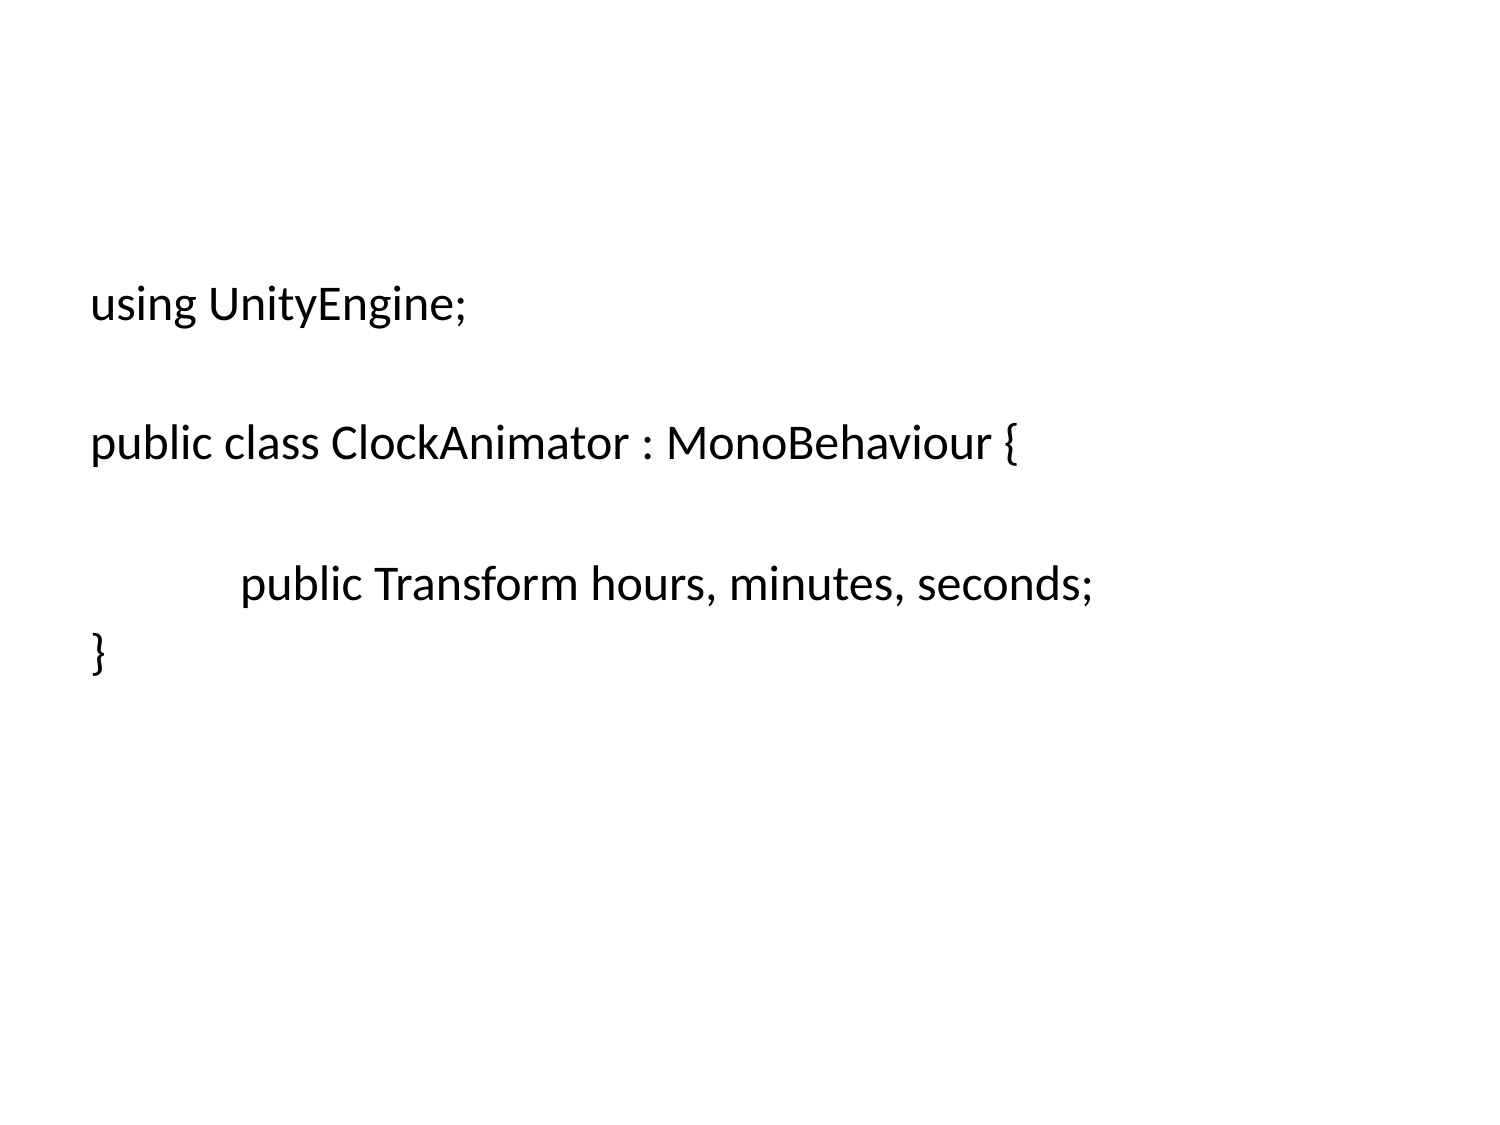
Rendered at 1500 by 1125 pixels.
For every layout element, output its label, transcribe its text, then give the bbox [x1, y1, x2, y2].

list using UnityEngine; public class ClockAnimator : MonoBehaviour { public Transform hours, minutes, seconds; } [75, 262, 1425, 1005]
